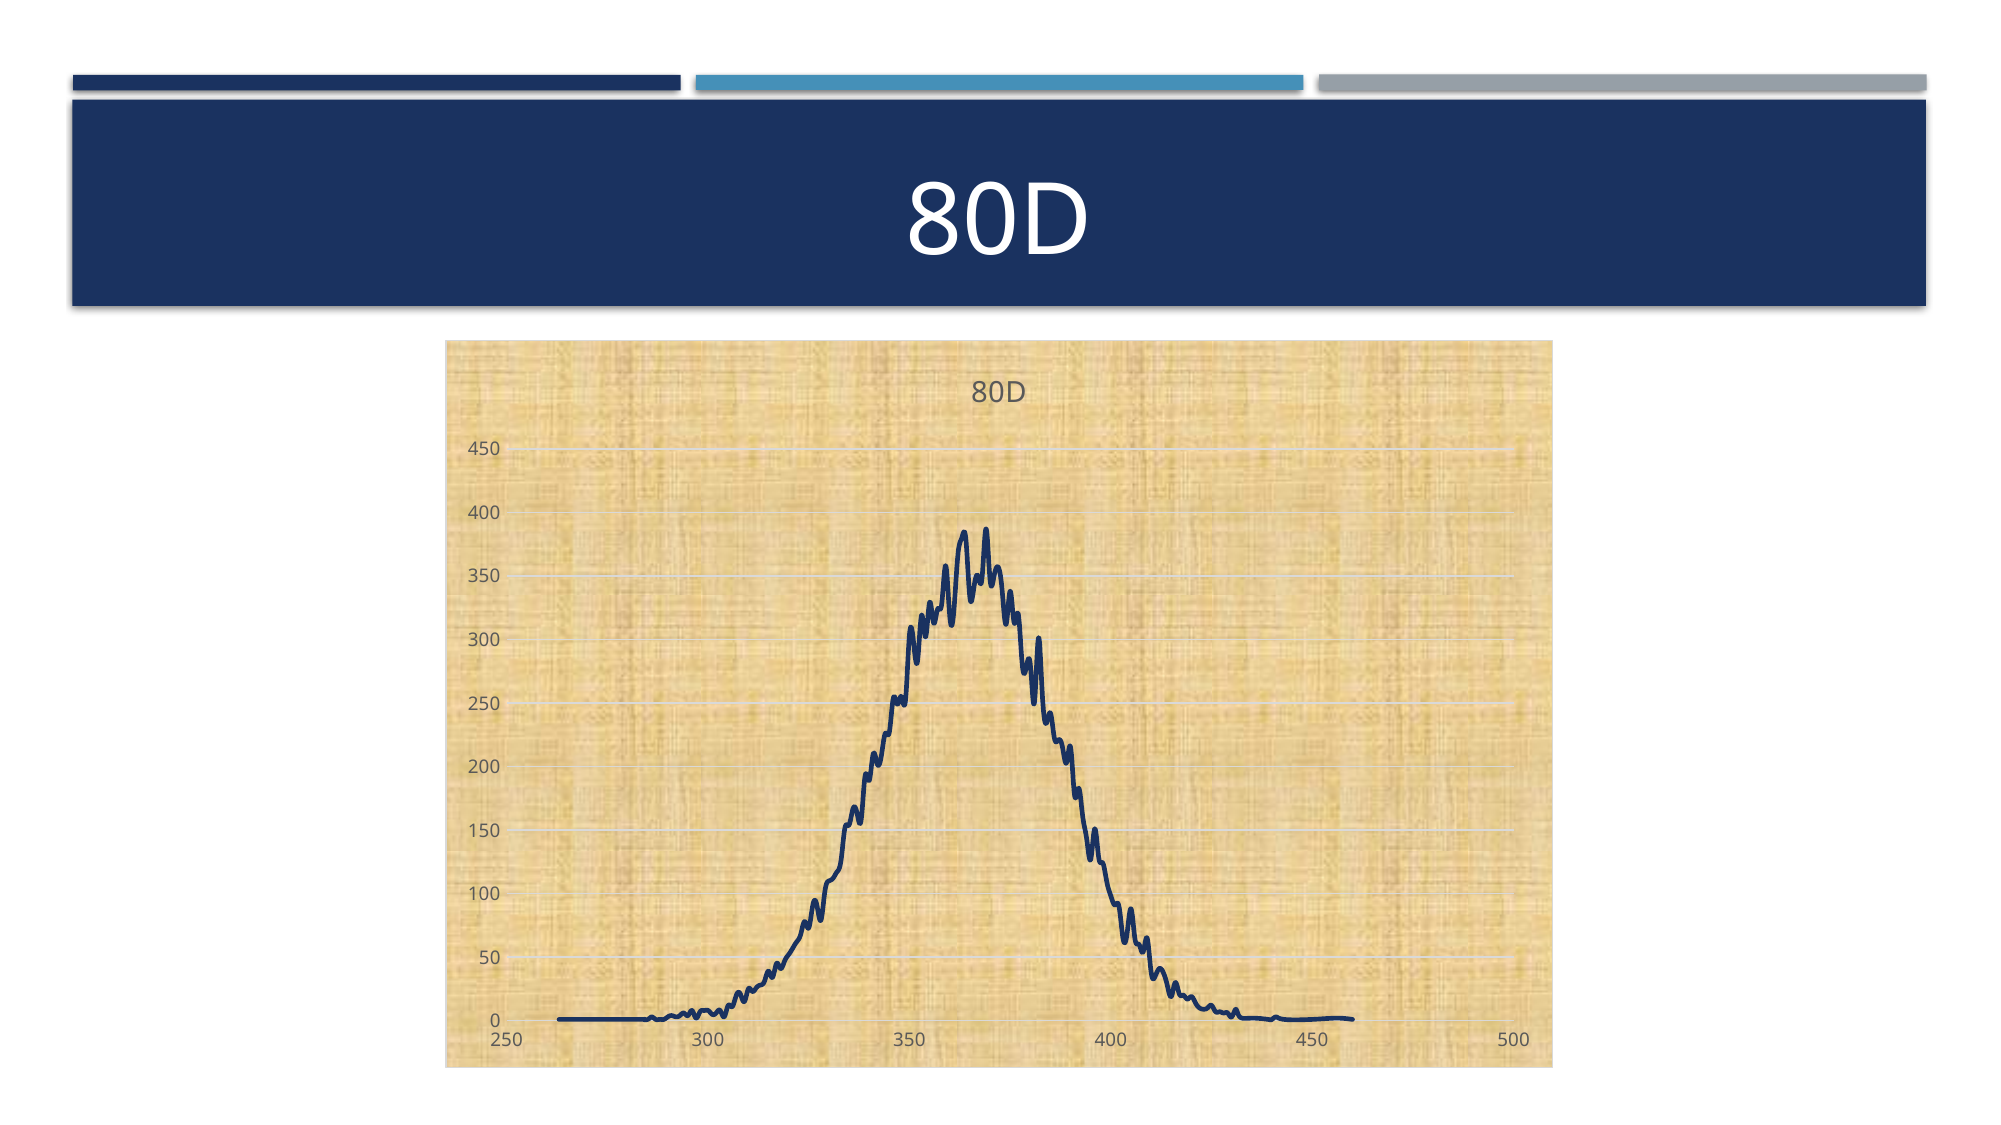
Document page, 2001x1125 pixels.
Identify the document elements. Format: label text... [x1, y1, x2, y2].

title 80D [94, 119, 1904, 282]
chart [444, 339, 1554, 1069]
